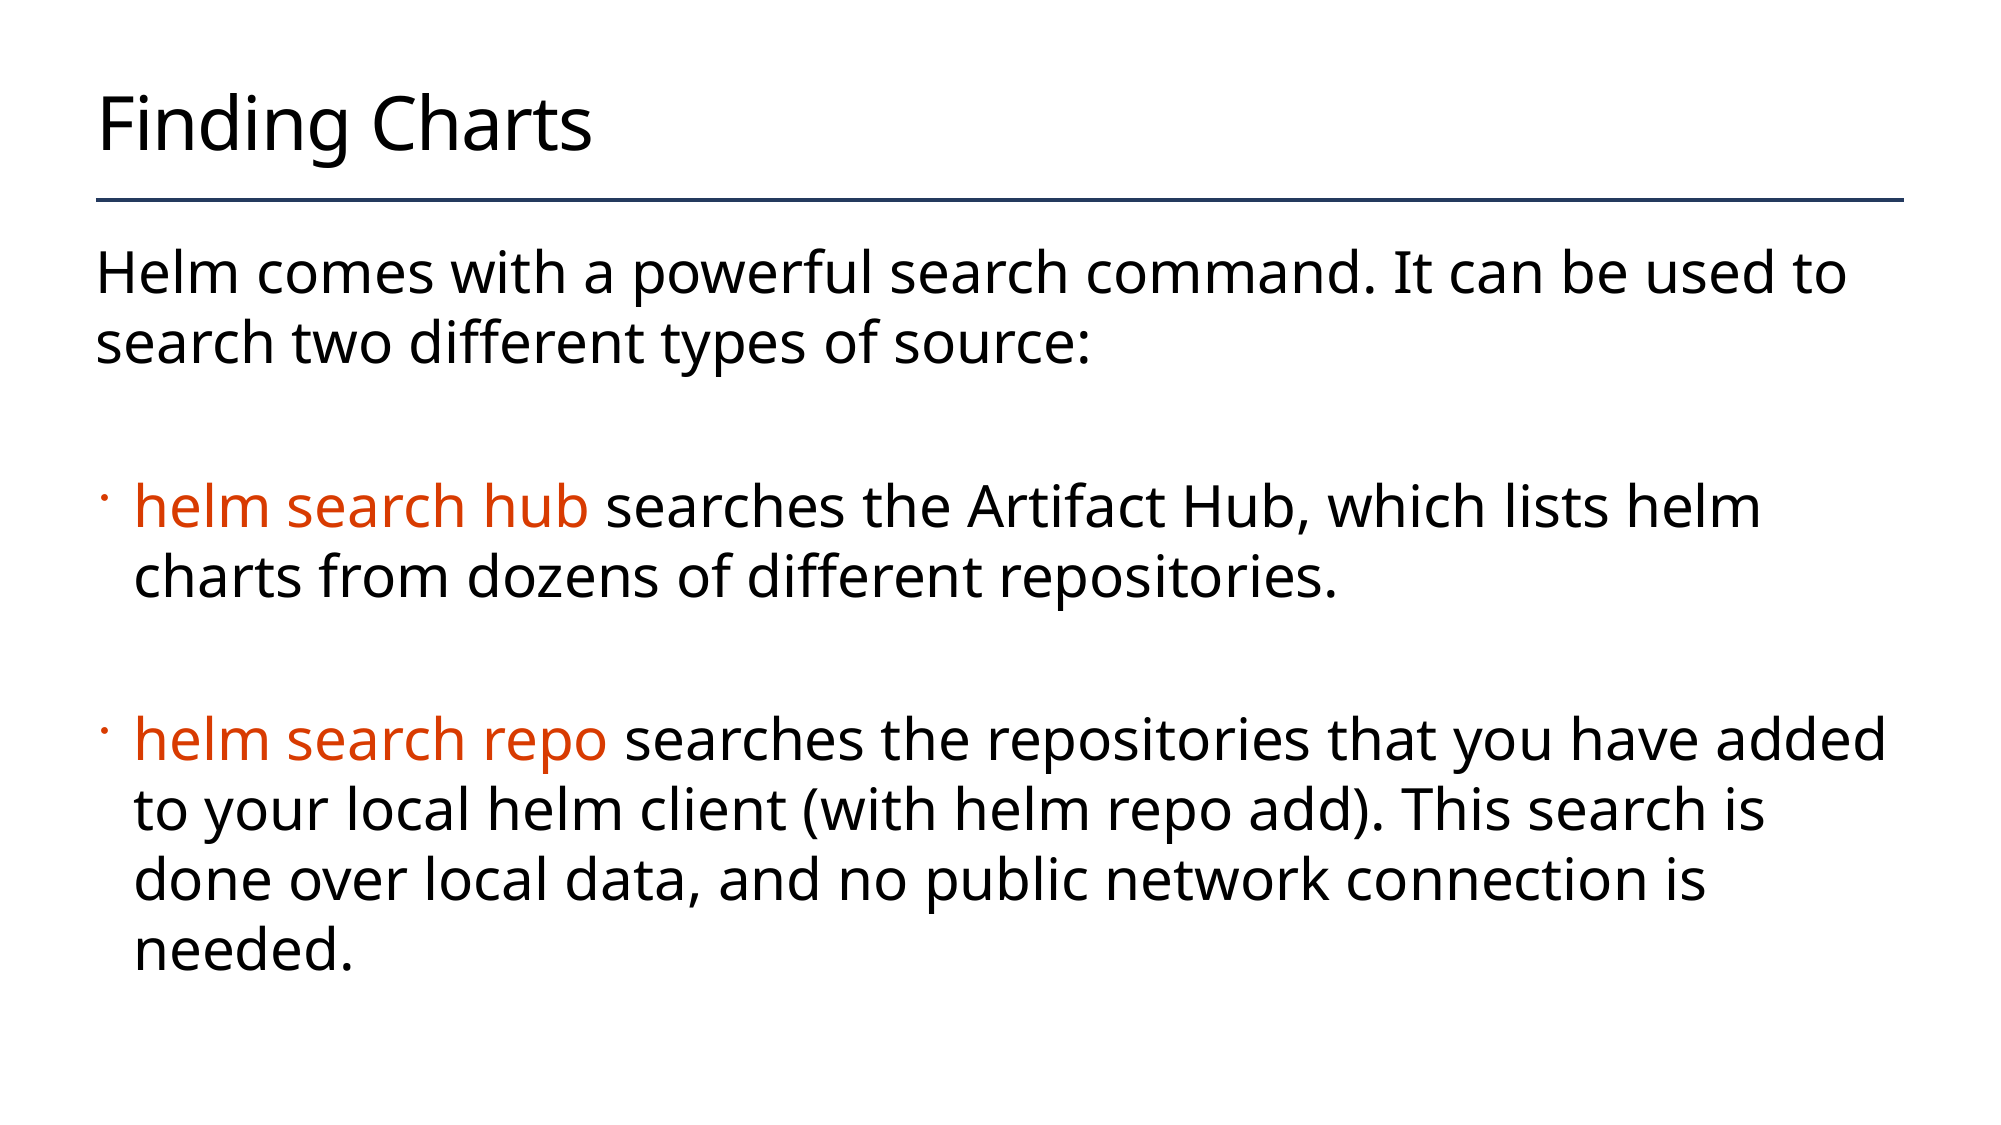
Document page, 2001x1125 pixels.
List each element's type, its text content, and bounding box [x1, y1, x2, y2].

list Helm comes with a powerful search command. It can be used to search two different types of source: helm search hub searches the Artifact Hub, which lists helm charts from dozens of different repositories. helm search repo searches the repositories that you have added to your local helm client (with helm repo add). This search is done over local data, and no public network connection is needed. [95, 235, 1904, 929]
title Finding Charts [96, 75, 1904, 166]
